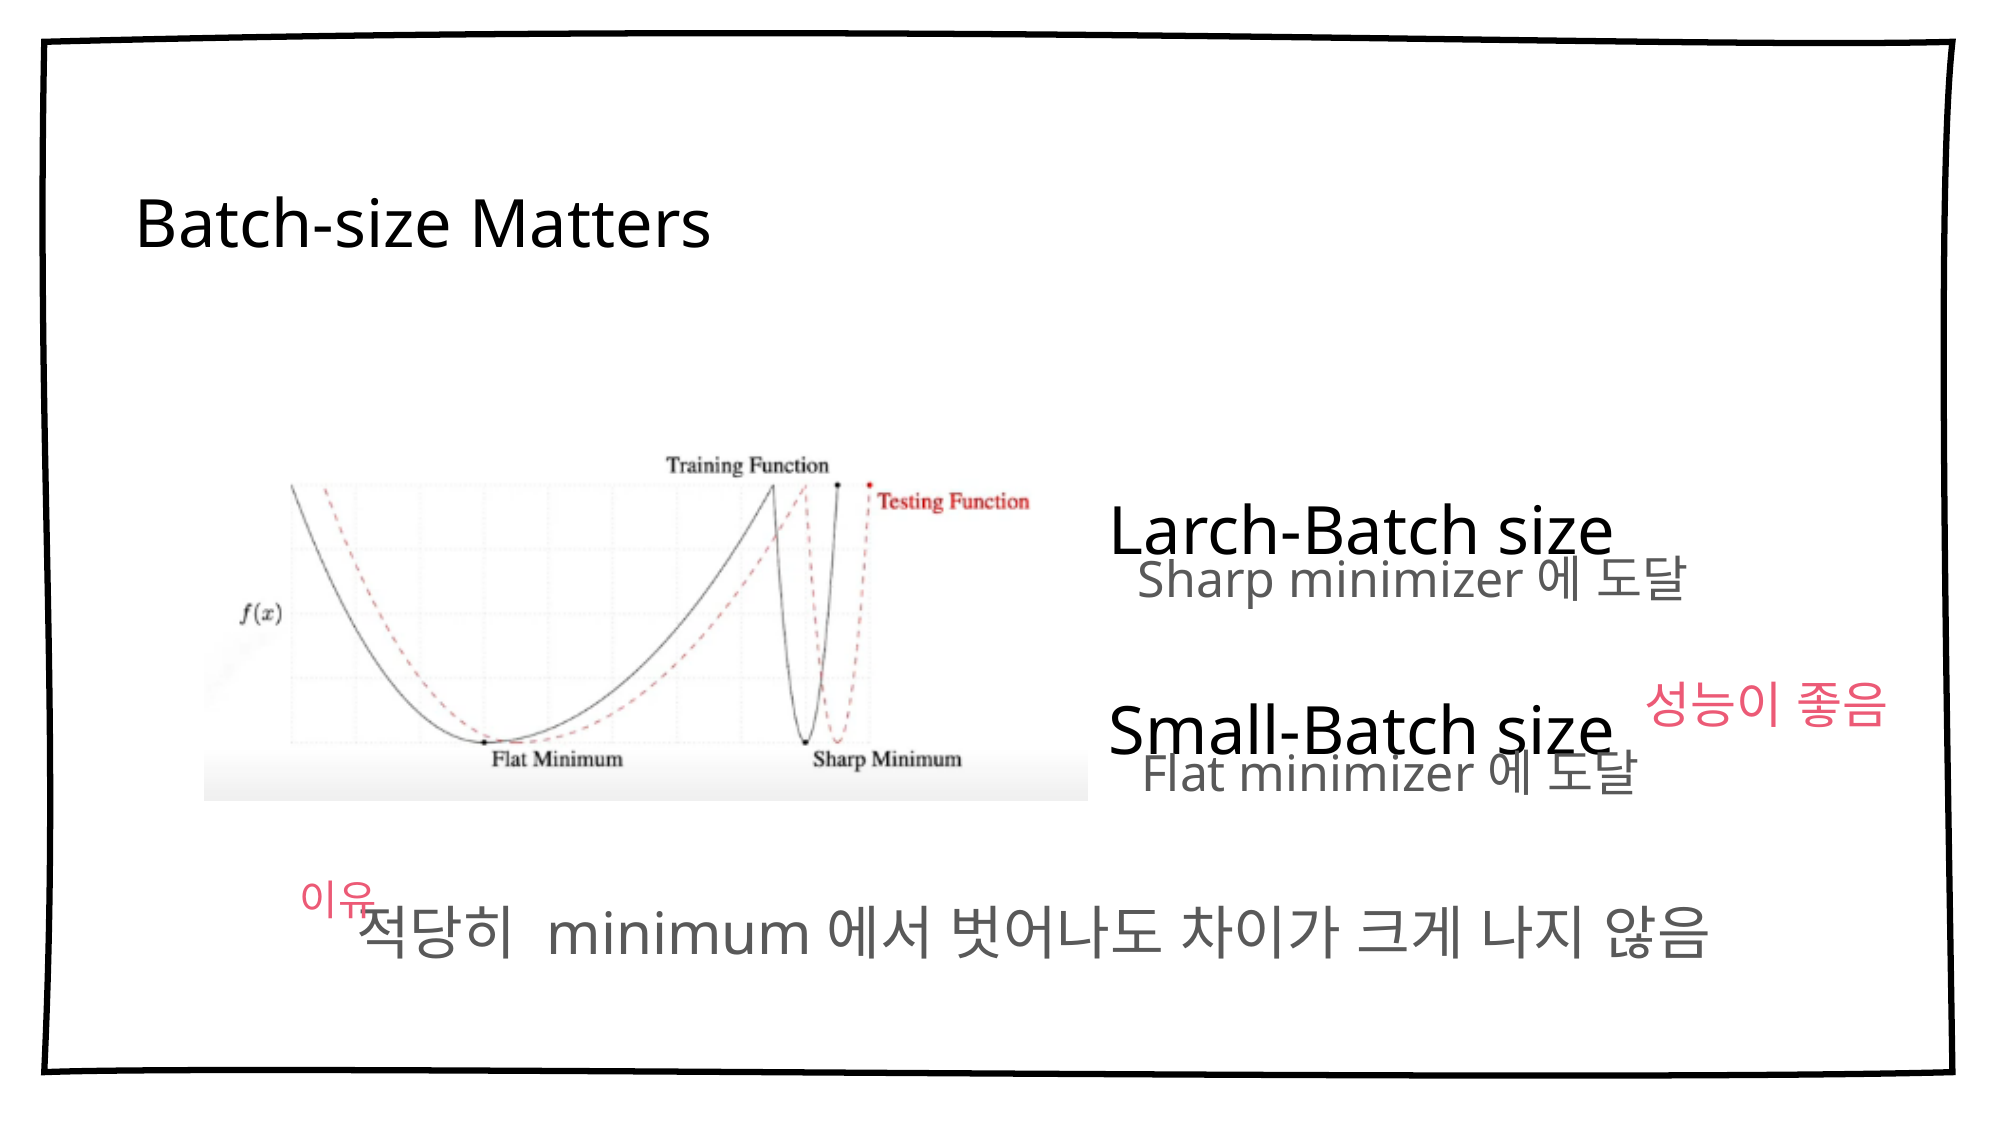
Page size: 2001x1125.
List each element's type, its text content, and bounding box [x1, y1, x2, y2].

text_box 성능이 좋음 [1629, 665, 1903, 741]
text_box [41, 32, 1954, 1077]
list Batch-size Matters [119, 132, 1419, 325]
text_box Flat minimizer에 도달 [1126, 733, 1654, 809]
picture [204, 415, 1088, 801]
text_box Larch-Batch size Small-Batch size [1094, 360, 1632, 775]
text_box Sharp minimizer에 도달 [1123, 539, 1704, 615]
text_box 적당히 minimum에서 벗어나도 차이가 크게 나지 않음 [341, 888, 1725, 974]
text_box 이유 [285, 865, 426, 931]
